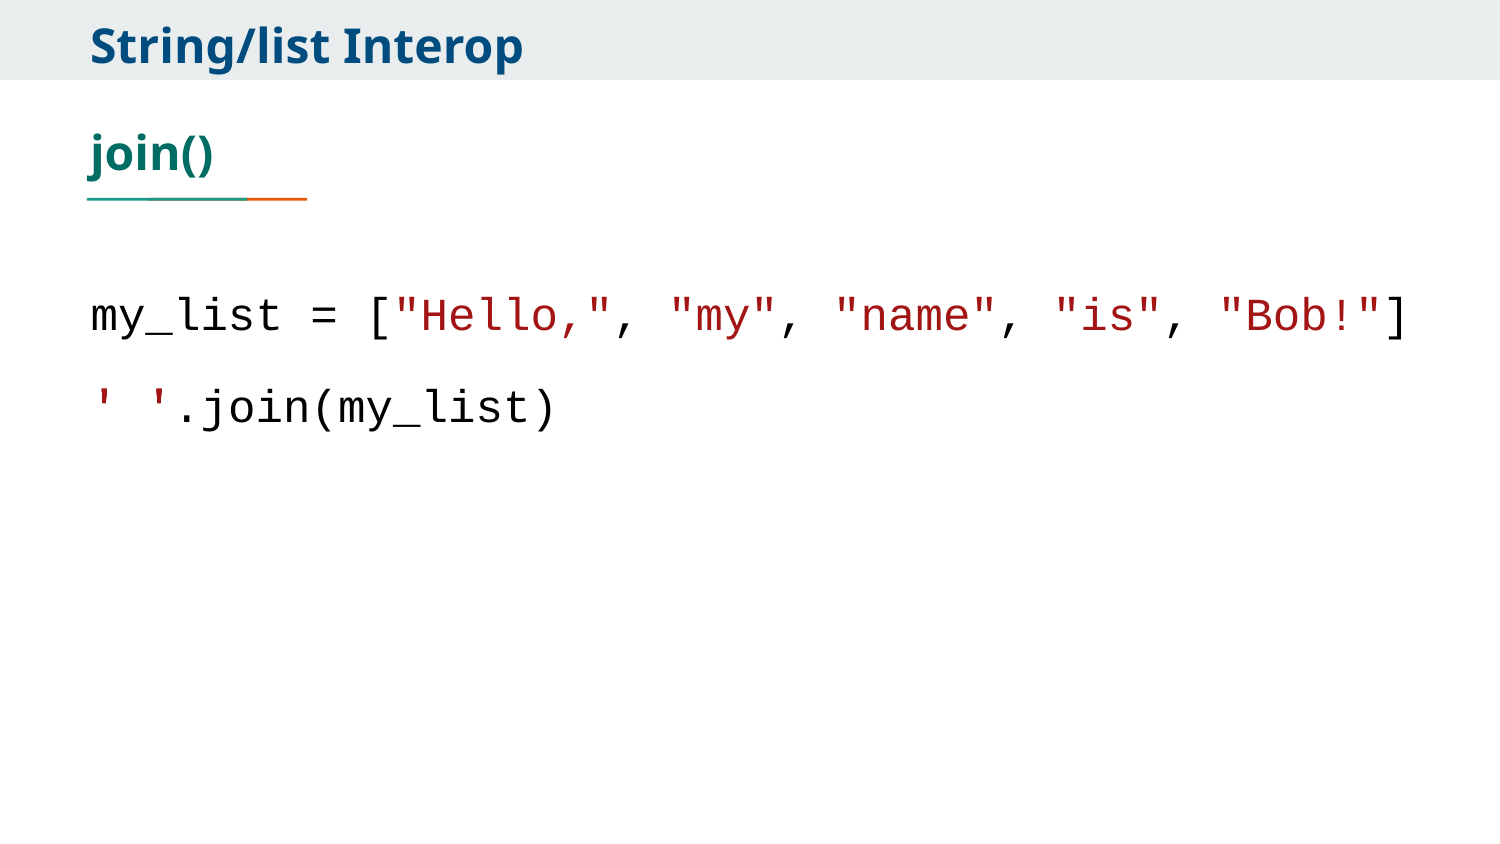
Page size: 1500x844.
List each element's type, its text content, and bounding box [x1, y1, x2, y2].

text_box my_list = ["Hello,", "my", "name", "is", "Bob!"] [84, 281, 1447, 343]
text_box ' '.join(my_list) [186, 373, 1038, 435]
text_box ' ' [84, 373, 186, 435]
text_box String/list Interop [75, 0, 650, 88]
text_box join() [75, 107, 814, 196]
